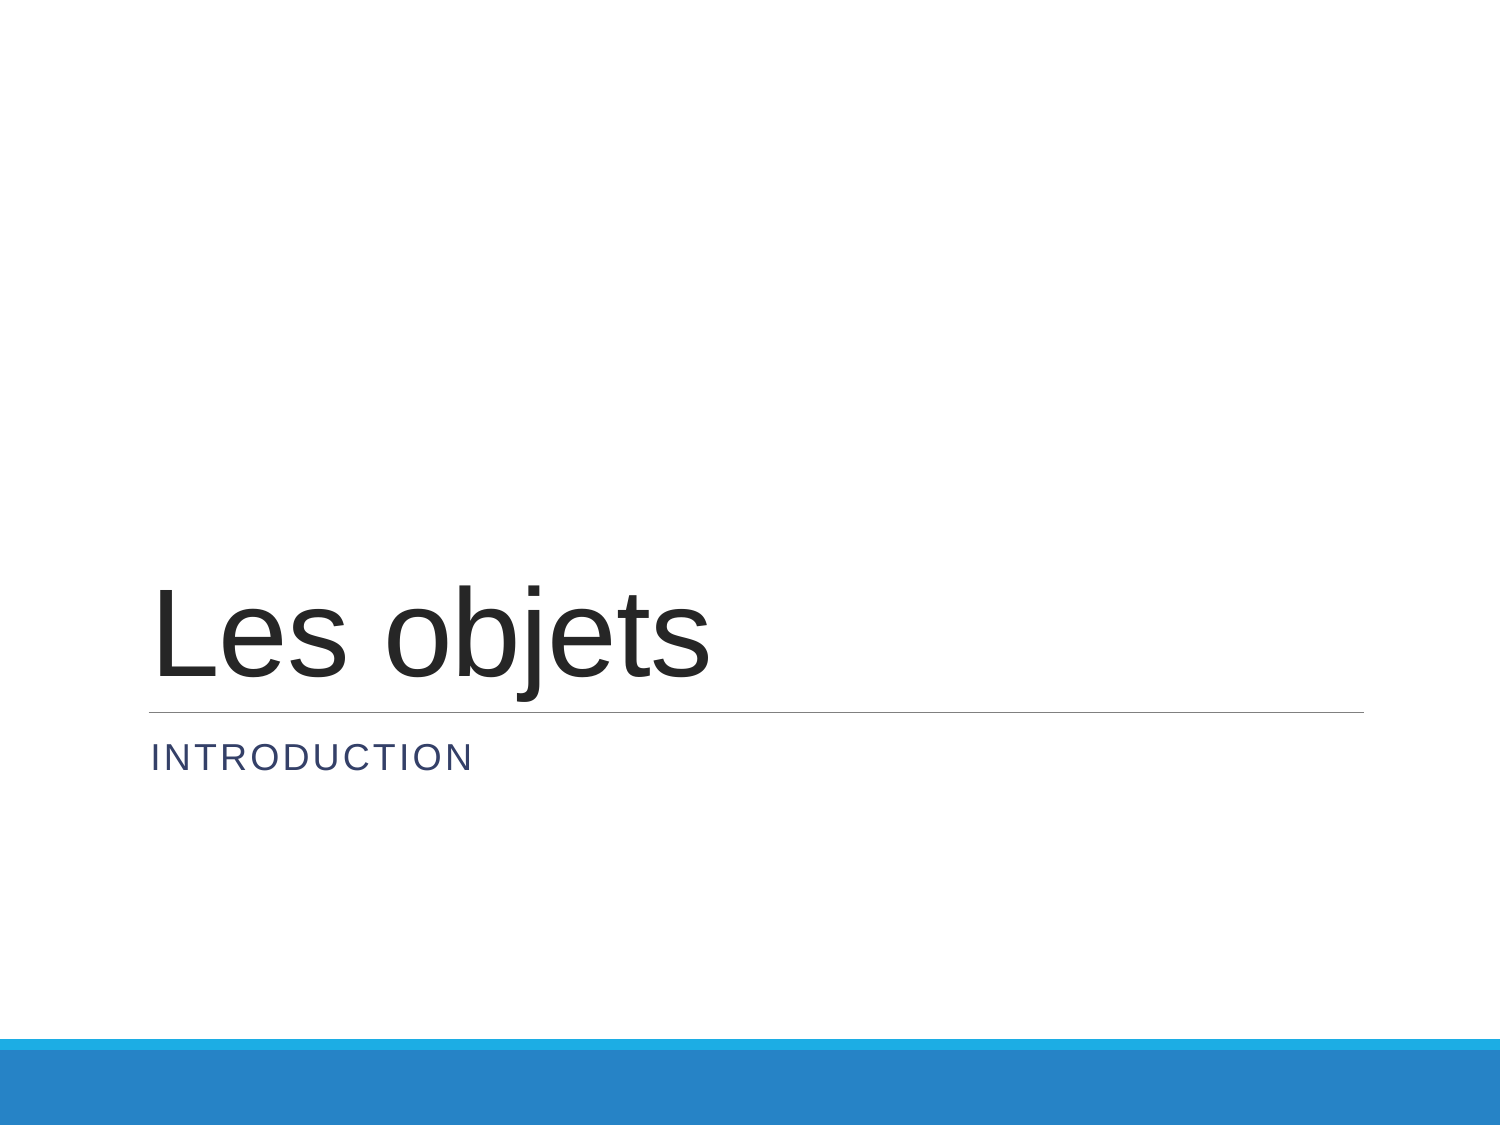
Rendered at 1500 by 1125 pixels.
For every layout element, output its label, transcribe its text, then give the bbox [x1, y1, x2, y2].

title Les objets [135, 124, 1373, 710]
subtitle Introduction [135, 730, 1373, 919]
